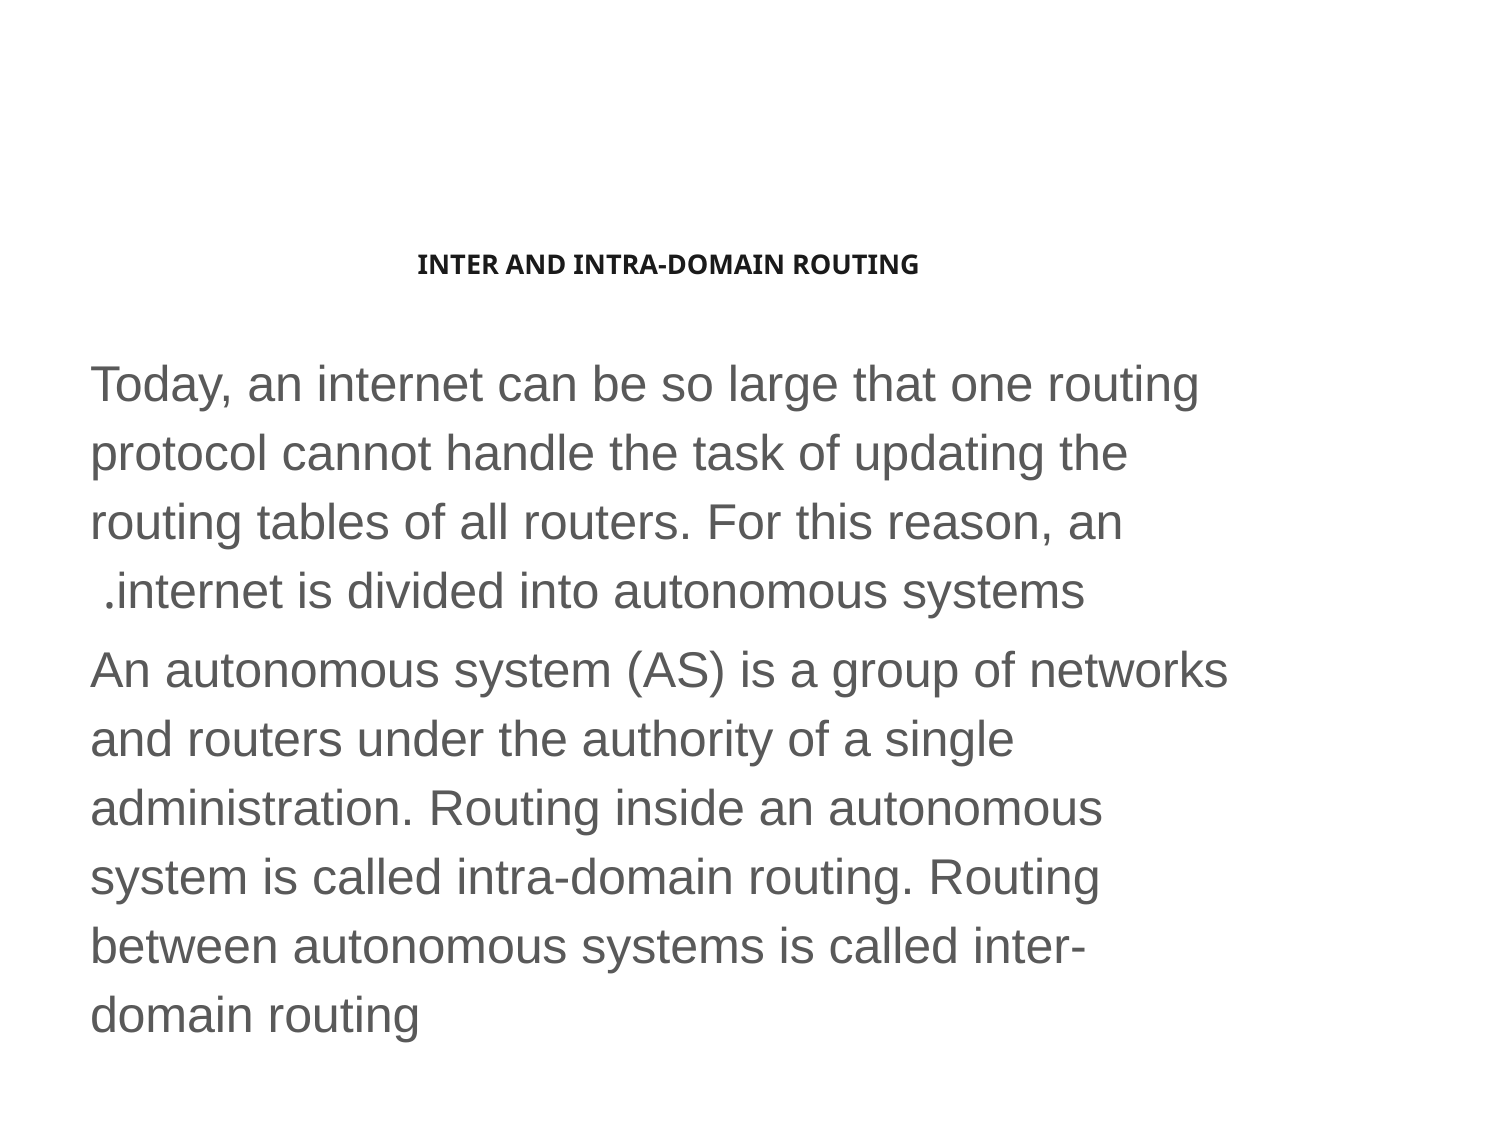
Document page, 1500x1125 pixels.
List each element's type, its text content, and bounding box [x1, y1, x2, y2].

list Today, an internet can be so large that one routing protocol cannot handle the task of updating the routing tables of all routers. For this reason, an internet is divided into autonomous systems. An autonomous system (AS) is a group of networks and routers under the authority of a single administration. Routing inside an autonomous system is called intra-domain routing. Routing between autonomous systems is called inter-domain routing [75, 264, 1263, 1059]
title INTER AND INTRA-DOMAIN ROUTING [75, 24, 1263, 264]
